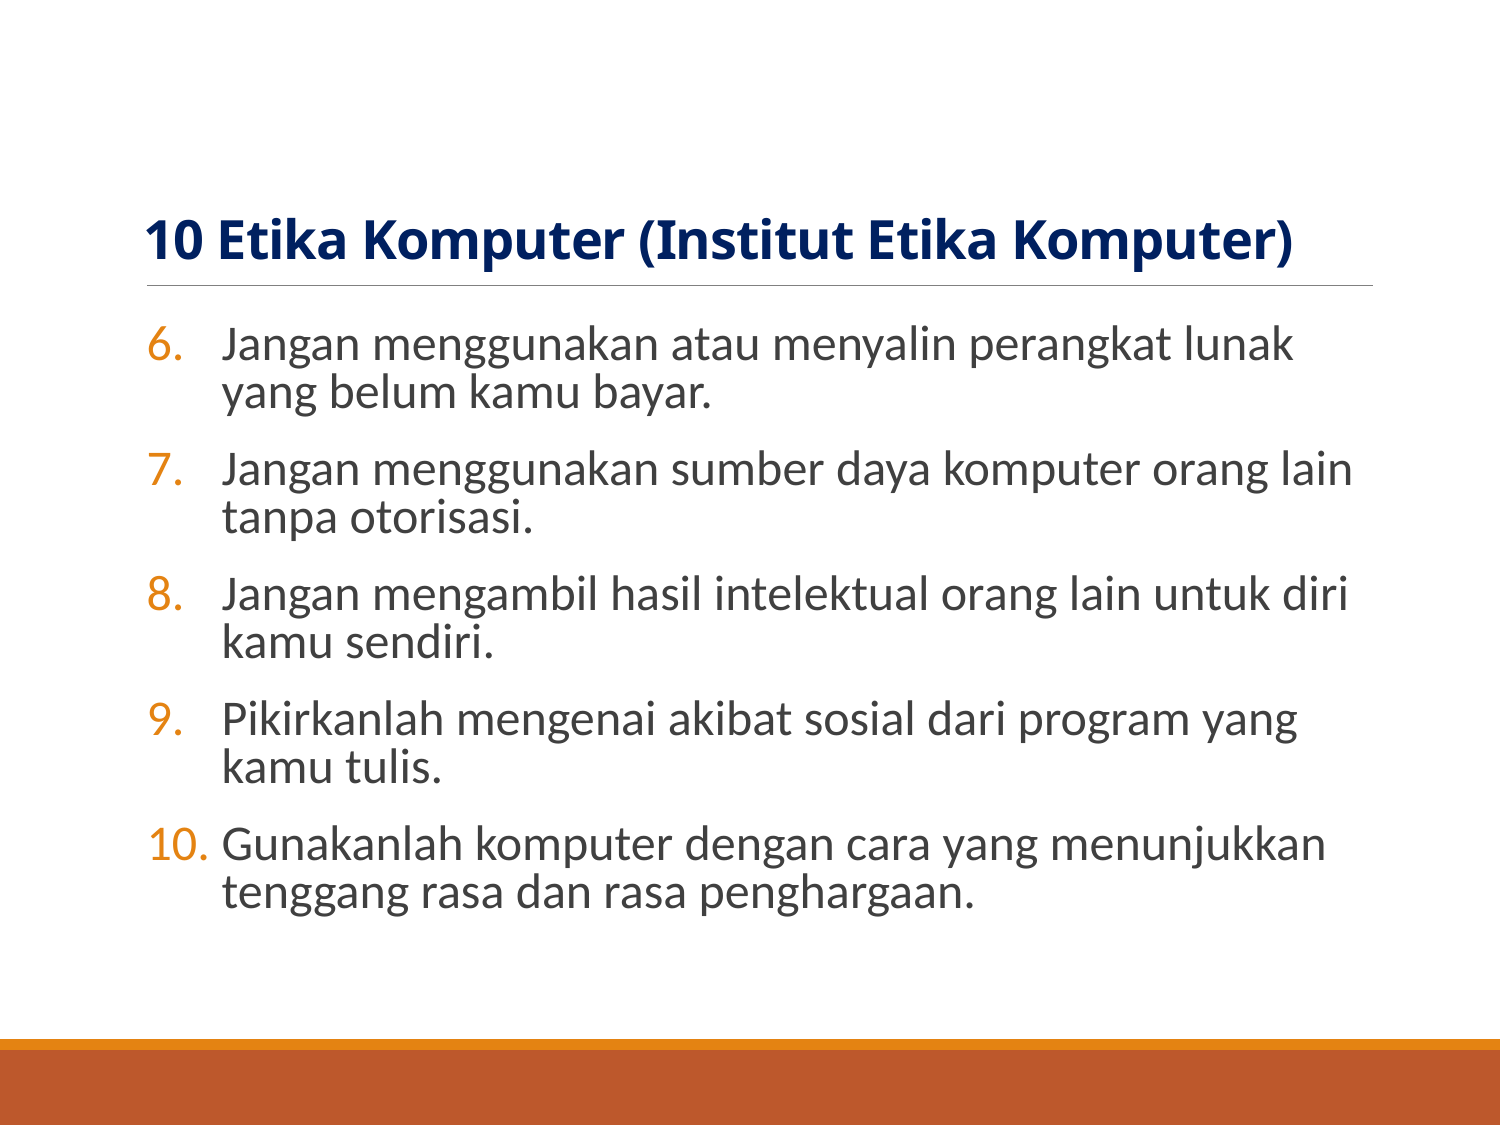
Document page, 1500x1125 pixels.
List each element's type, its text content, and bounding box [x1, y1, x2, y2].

text_box 10 Etika Komputer (Institut Etika Komputer) [128, 90, 1483, 278]
list Jangan menggunakan atau menyalin perangkat lunak yang belum kamu bayar. Jangan menggunakan sumber daya komputer orang lain tanpa otorisasi. Jangan mengambil hasil intelektual orang lain untuk diri kamu sendiri. Pikirkanlah mengenai akibat sosial dari program yang kamu tulis. Gunakanlah komputer dengan cara yang menunjukkan tenggang rasa dan rasa penghargaan. [146, 314, 1400, 1065]
